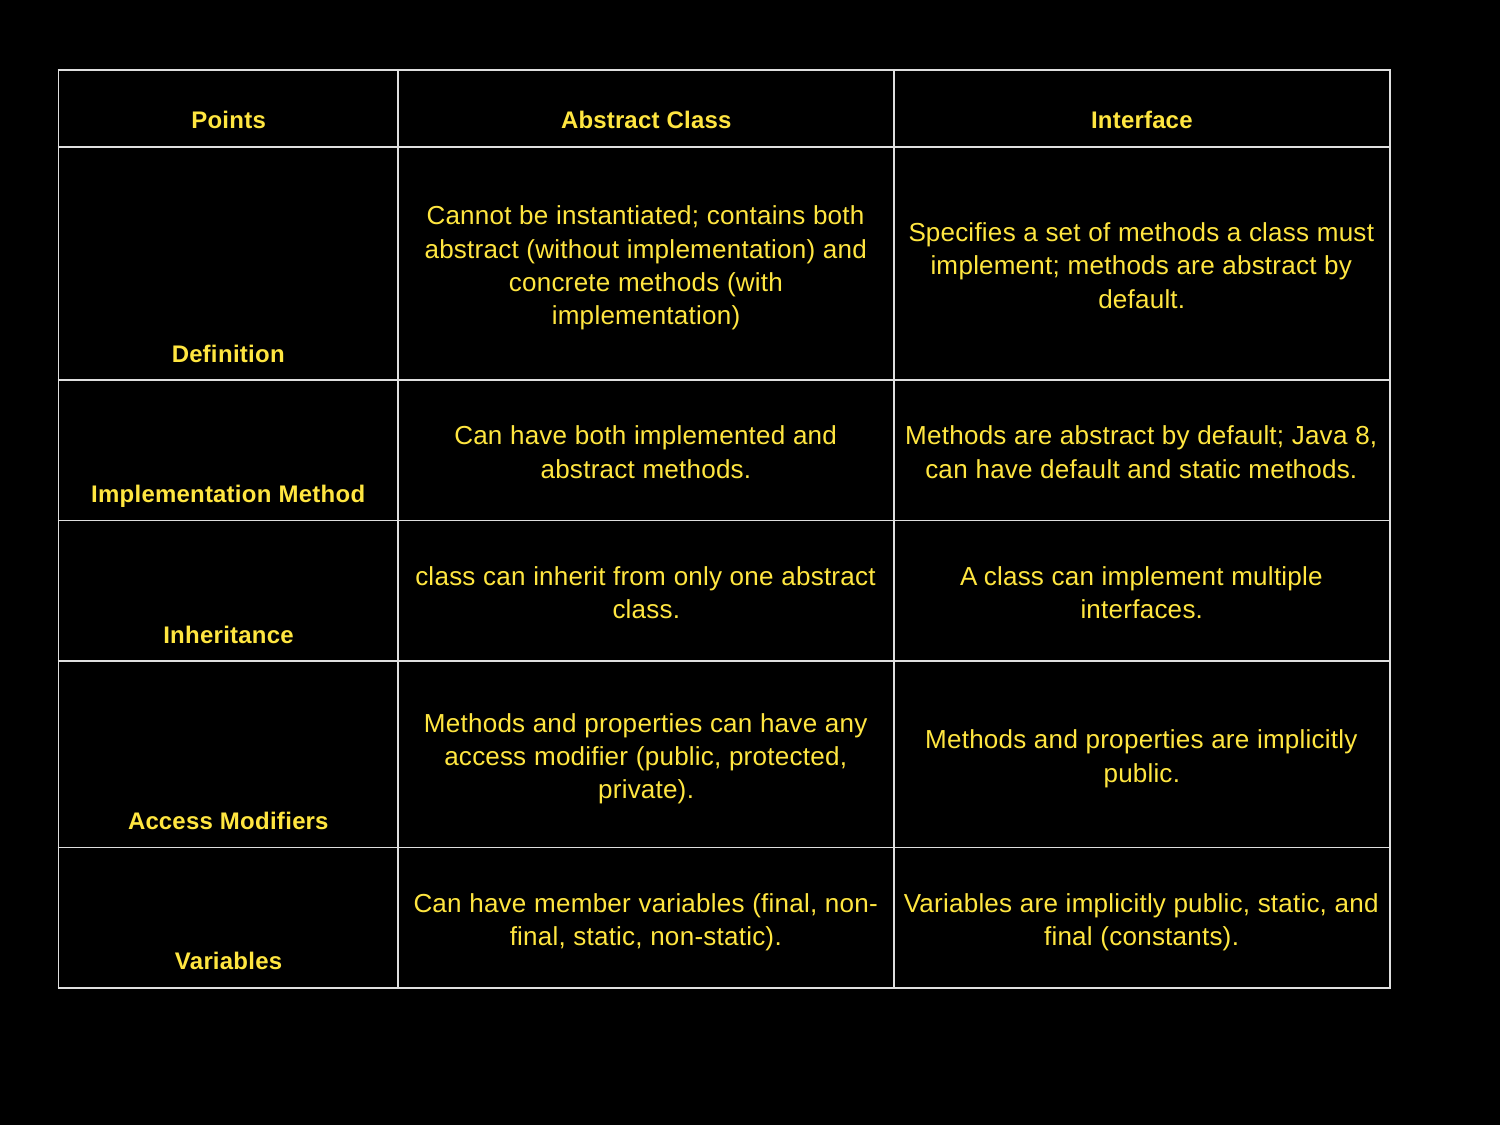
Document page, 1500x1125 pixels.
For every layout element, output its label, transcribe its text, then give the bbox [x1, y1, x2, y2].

table_header Abstract Class [399, 71, 893, 146]
table_header Points [59, 71, 397, 146]
table_cell Methods and properties are implicitly public. [895, 662, 1389, 847]
table_cell Variables [59, 848, 397, 987]
table_cell Can have member variables (final, non-final, static, non-static). [399, 848, 893, 987]
table_cell Implementation Method [59, 381, 397, 520]
table_cell Methods and properties can have any access modifier (public, protected, private). [399, 662, 893, 847]
table_cell Methods are abstract by default; Java 8, can have default and static methods. [895, 381, 1389, 520]
table_cell Access Modifiers [59, 662, 397, 847]
table_cell class can inherit from only one abstract class. [399, 521, 893, 660]
table_cell Variables are implicitly public, static, and final (constants). [895, 848, 1389, 987]
table_cell Can have both implemented and abstract methods. [399, 381, 893, 520]
table_header Interface [895, 71, 1389, 146]
table_cell Inheritance [59, 521, 397, 660]
table_cell Specifies a set of methods a class must implement; methods are abstract by default. [895, 148, 1389, 379]
table_cell A class can implement multiple interfaces. [895, 521, 1389, 660]
table_cell Cannot be instantiated; contains both abstract (without implementation) and concrete methods (with implementation) [399, 148, 893, 379]
table_cell Definition [59, 148, 397, 379]
